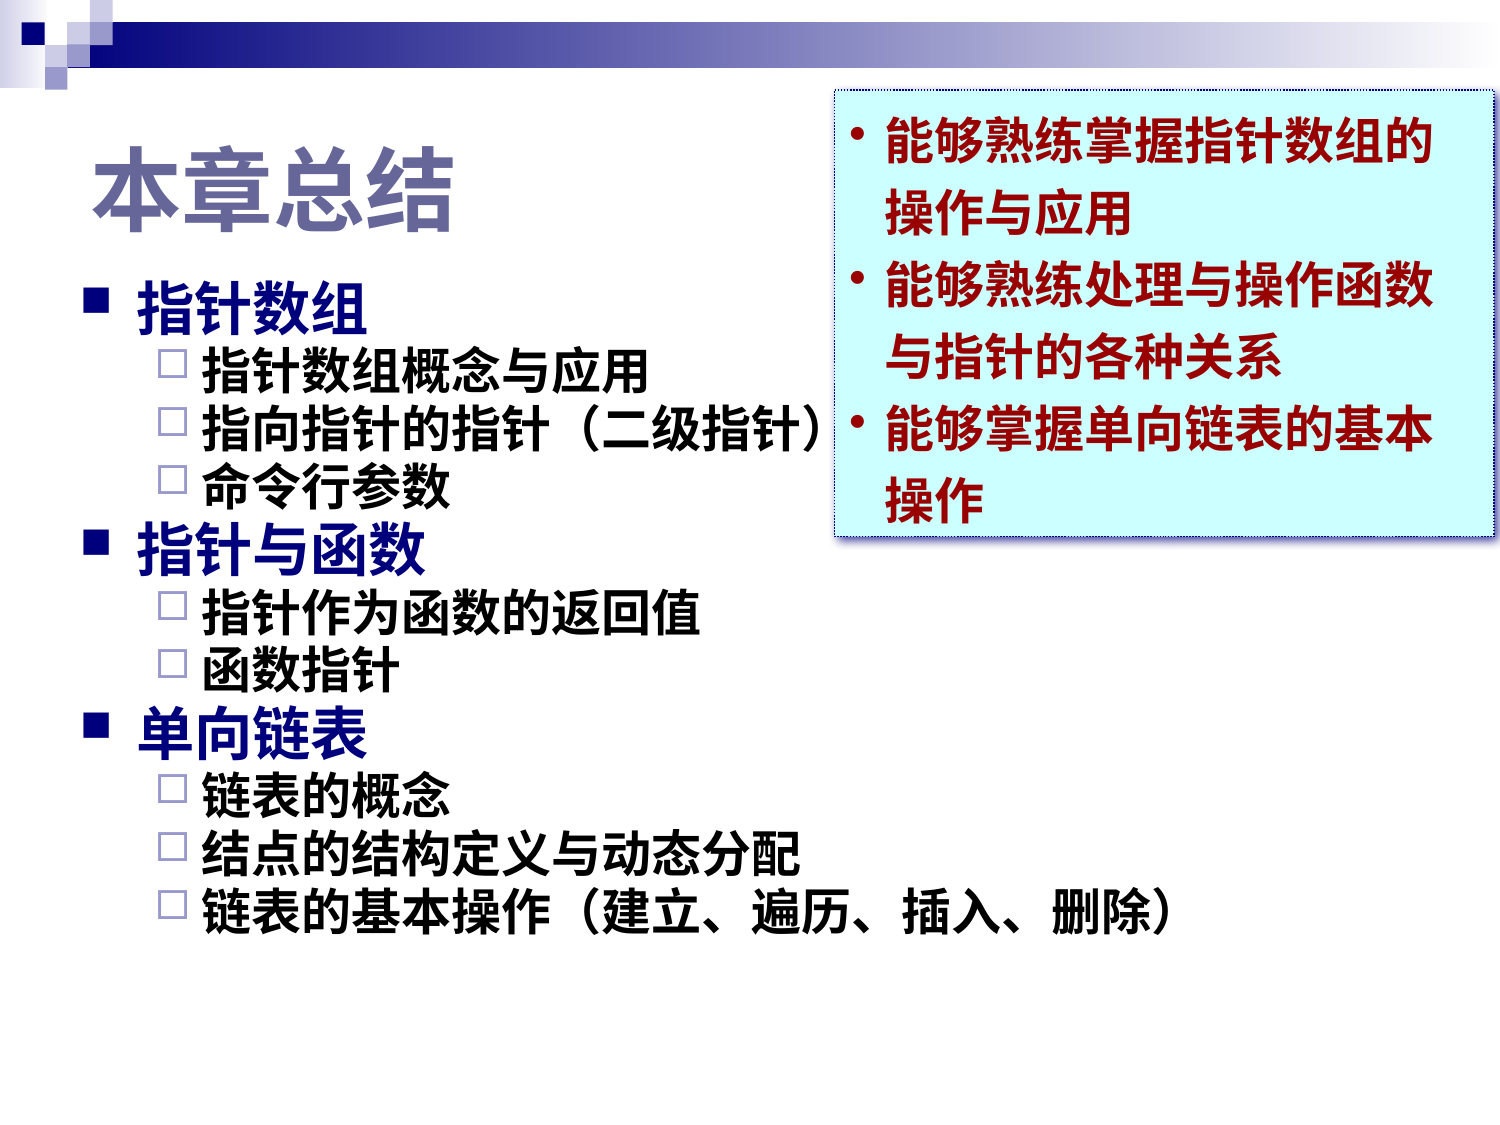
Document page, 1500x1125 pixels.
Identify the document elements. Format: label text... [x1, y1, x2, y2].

list 指针数组 指针数组概念与应用 指向指针的指针（二级指针） 命令行参数 指针与函数 指针作为函数的返回值 函数指针 单向链表 链表的概念 结点的结构定义与动态分配 链表的基本操作（建立、遍历、插入、删除） [64, 277, 1415, 988]
text_box 能够熟练掌握指针数组的操作与应用 能够熟练处理与操作函数与指针的各种关系 能够掌握单向链表的基本操作 [834, 90, 1495, 537]
title 本章总结 [75, 75, 1425, 277]
